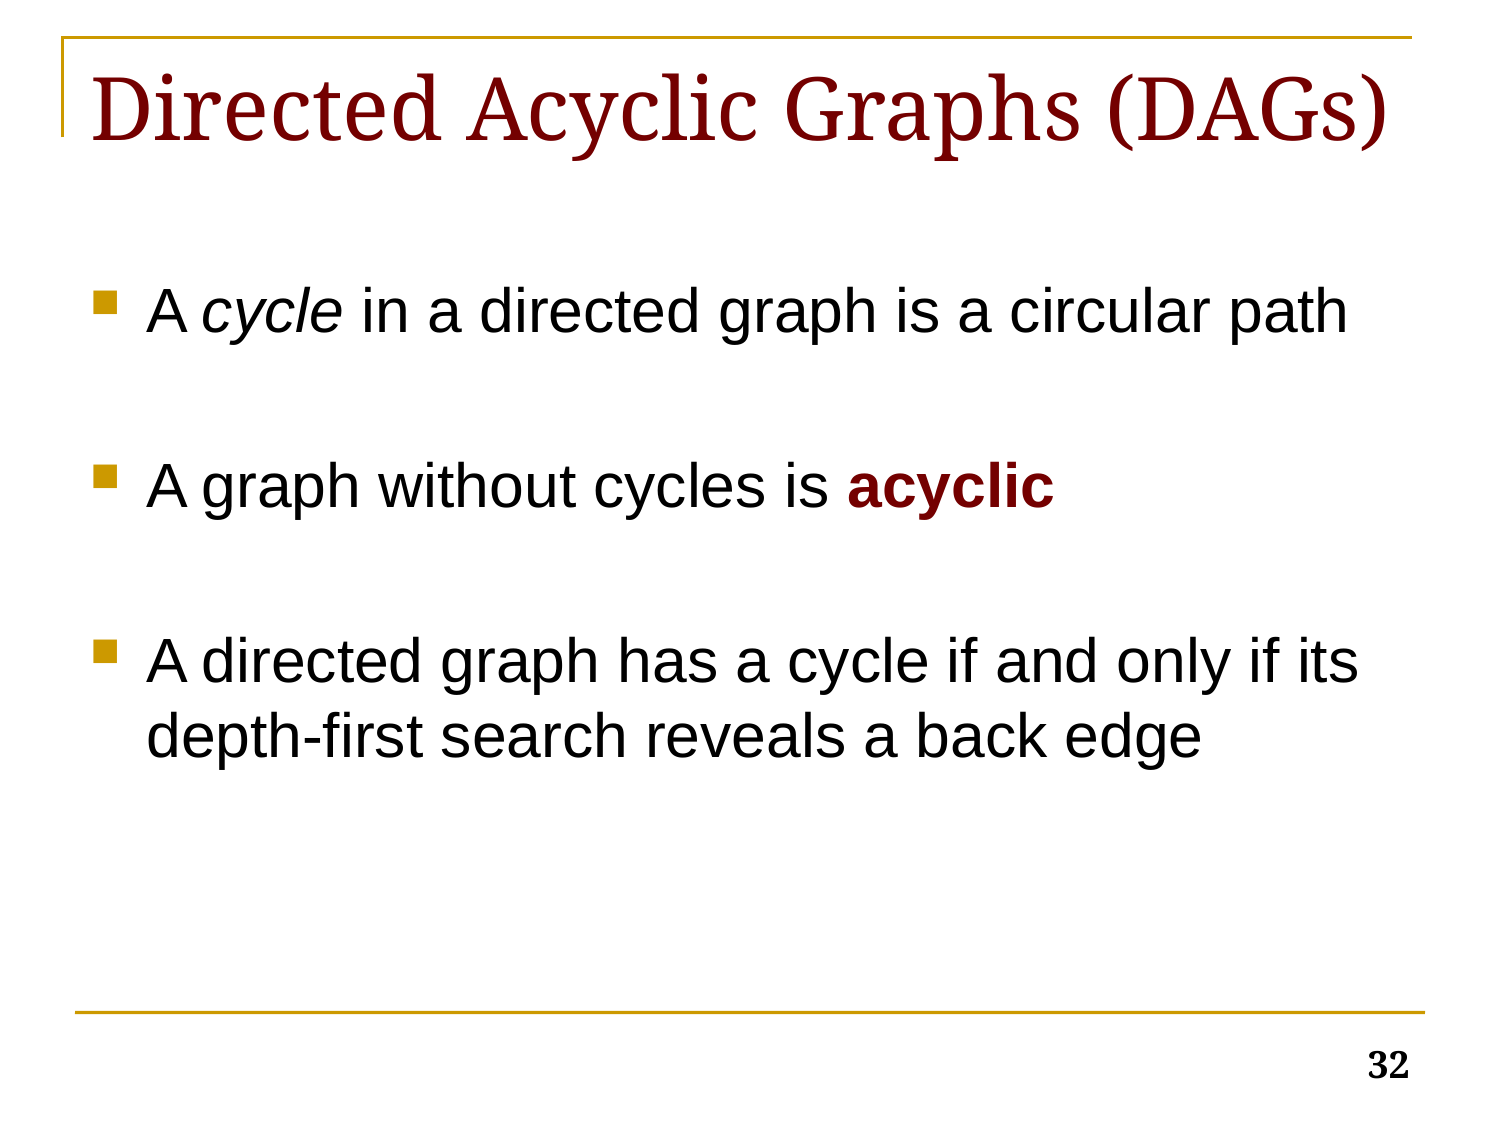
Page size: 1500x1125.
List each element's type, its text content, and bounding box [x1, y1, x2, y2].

slide_number 32 [1074, 1023, 1426, 1100]
title Directed Acyclic Graphs (DAGs) [74, 45, 1426, 233]
